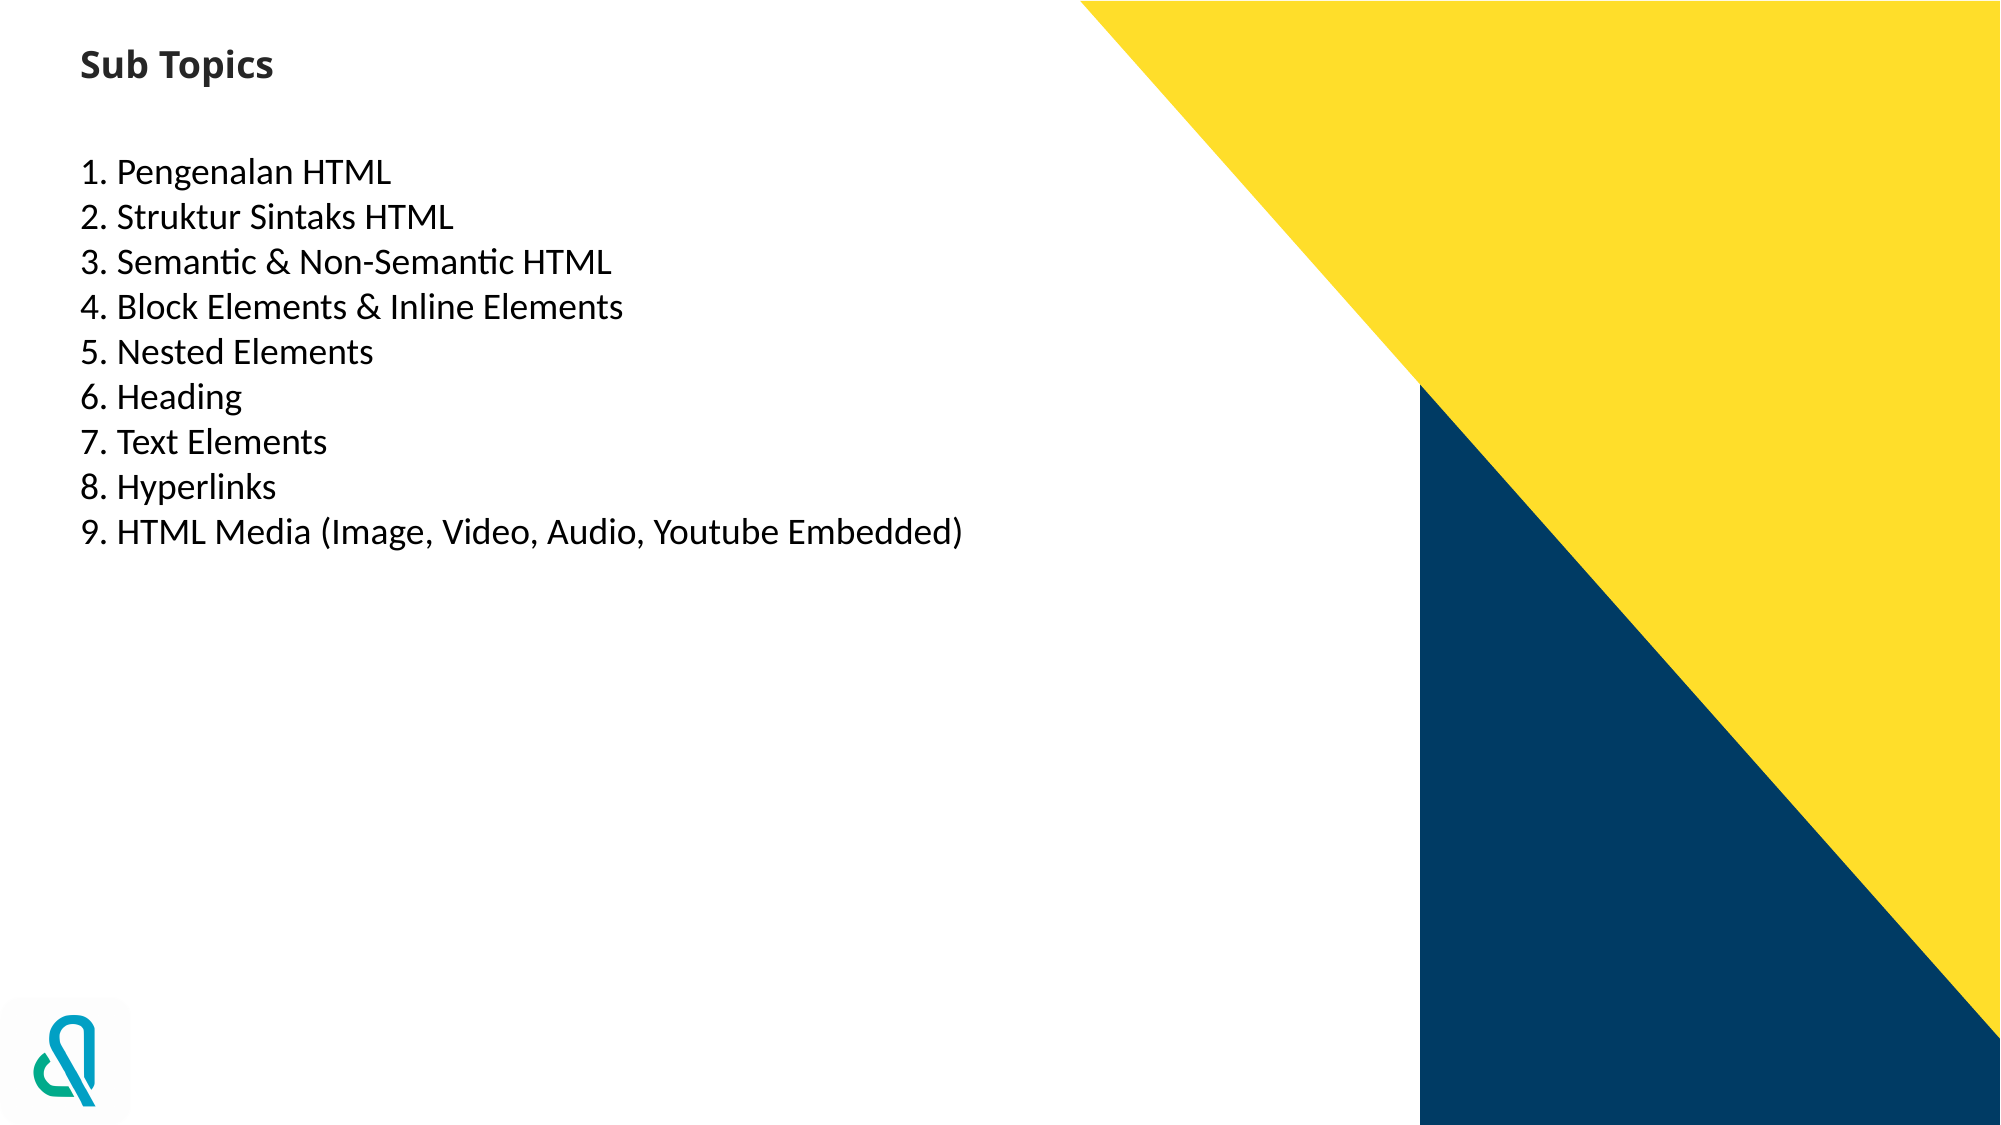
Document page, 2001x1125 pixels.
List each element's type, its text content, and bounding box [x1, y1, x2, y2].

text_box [1080, 0, 2000, 1125]
text_box Sub Topics [65, 33, 1065, 139]
text_box [0, 997, 131, 1125]
text_box 1. Pengenalan HTML 2. Struktur Sintaks HTML 3. Semantic & Non-Semantic HTML 4. Block Elements & Inline Elements 5. Nested Elements 6. Heading 7. Text Elements 8. Hyperlinks 9. HTML Media (Image, Video, Audio, Youtube Embedded) [65, 139, 1065, 605]
